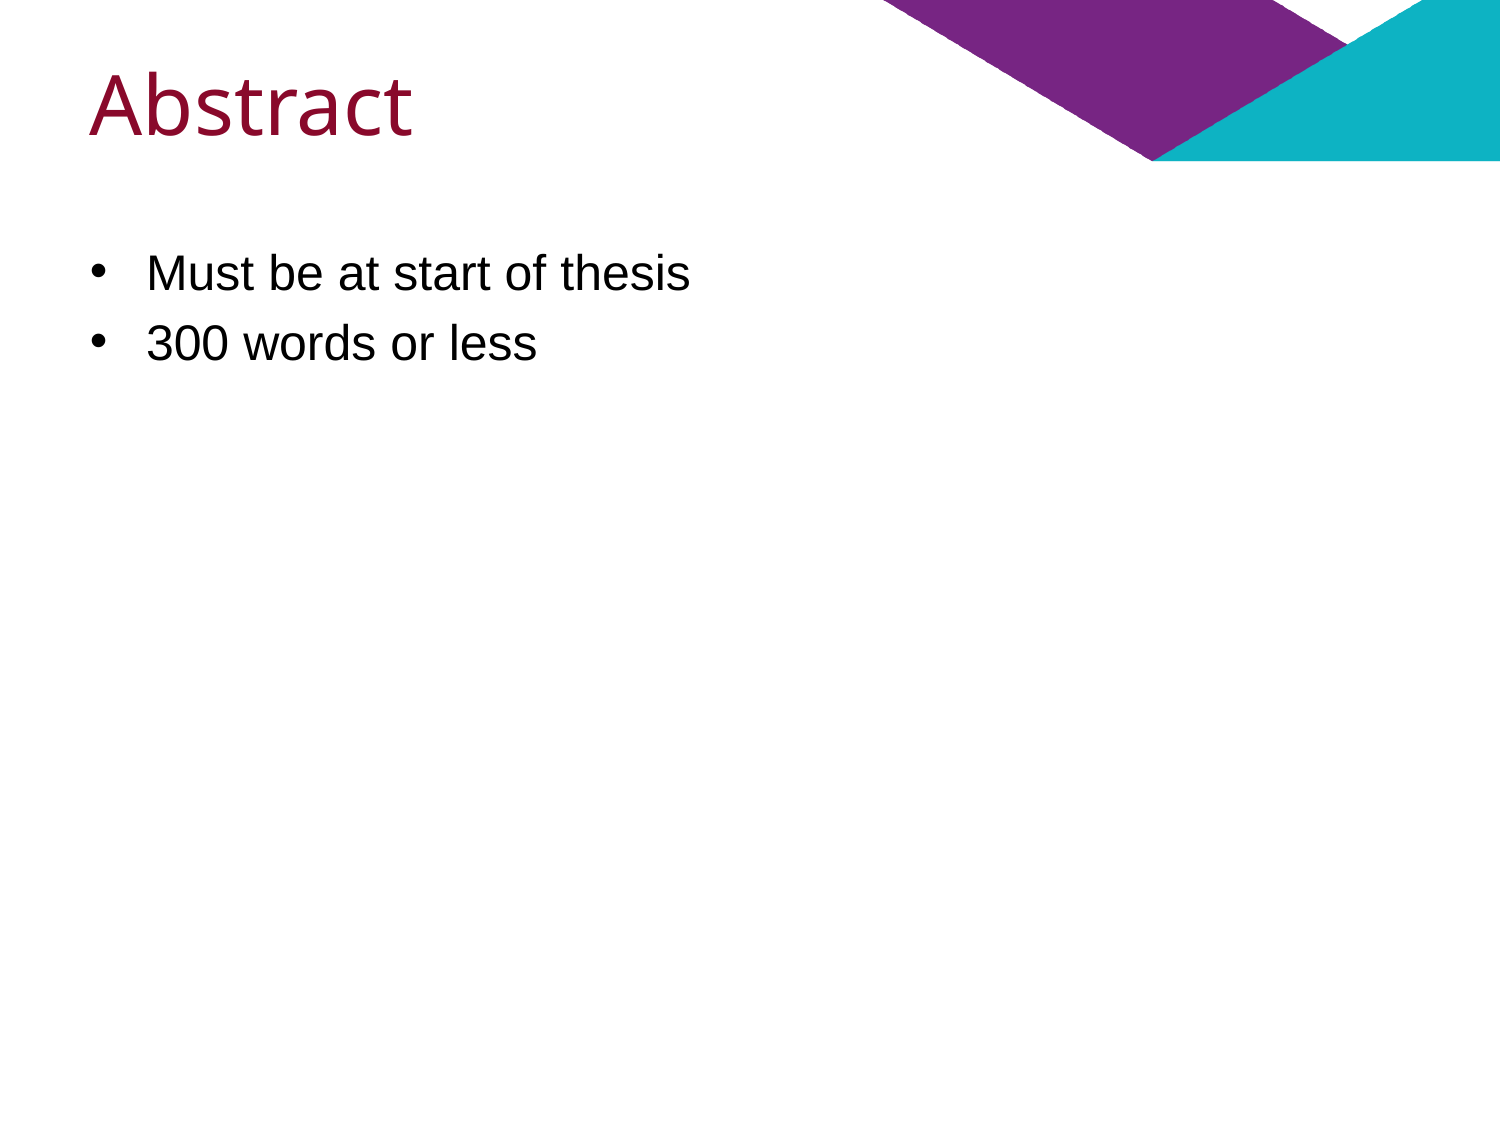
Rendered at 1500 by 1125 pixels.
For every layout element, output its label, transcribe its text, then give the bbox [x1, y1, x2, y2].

title Abstract [75, 45, 1425, 232]
picture [0, 0, 1500, 163]
list Must be at start of thesis 300 words or less [75, 232, 1425, 975]
